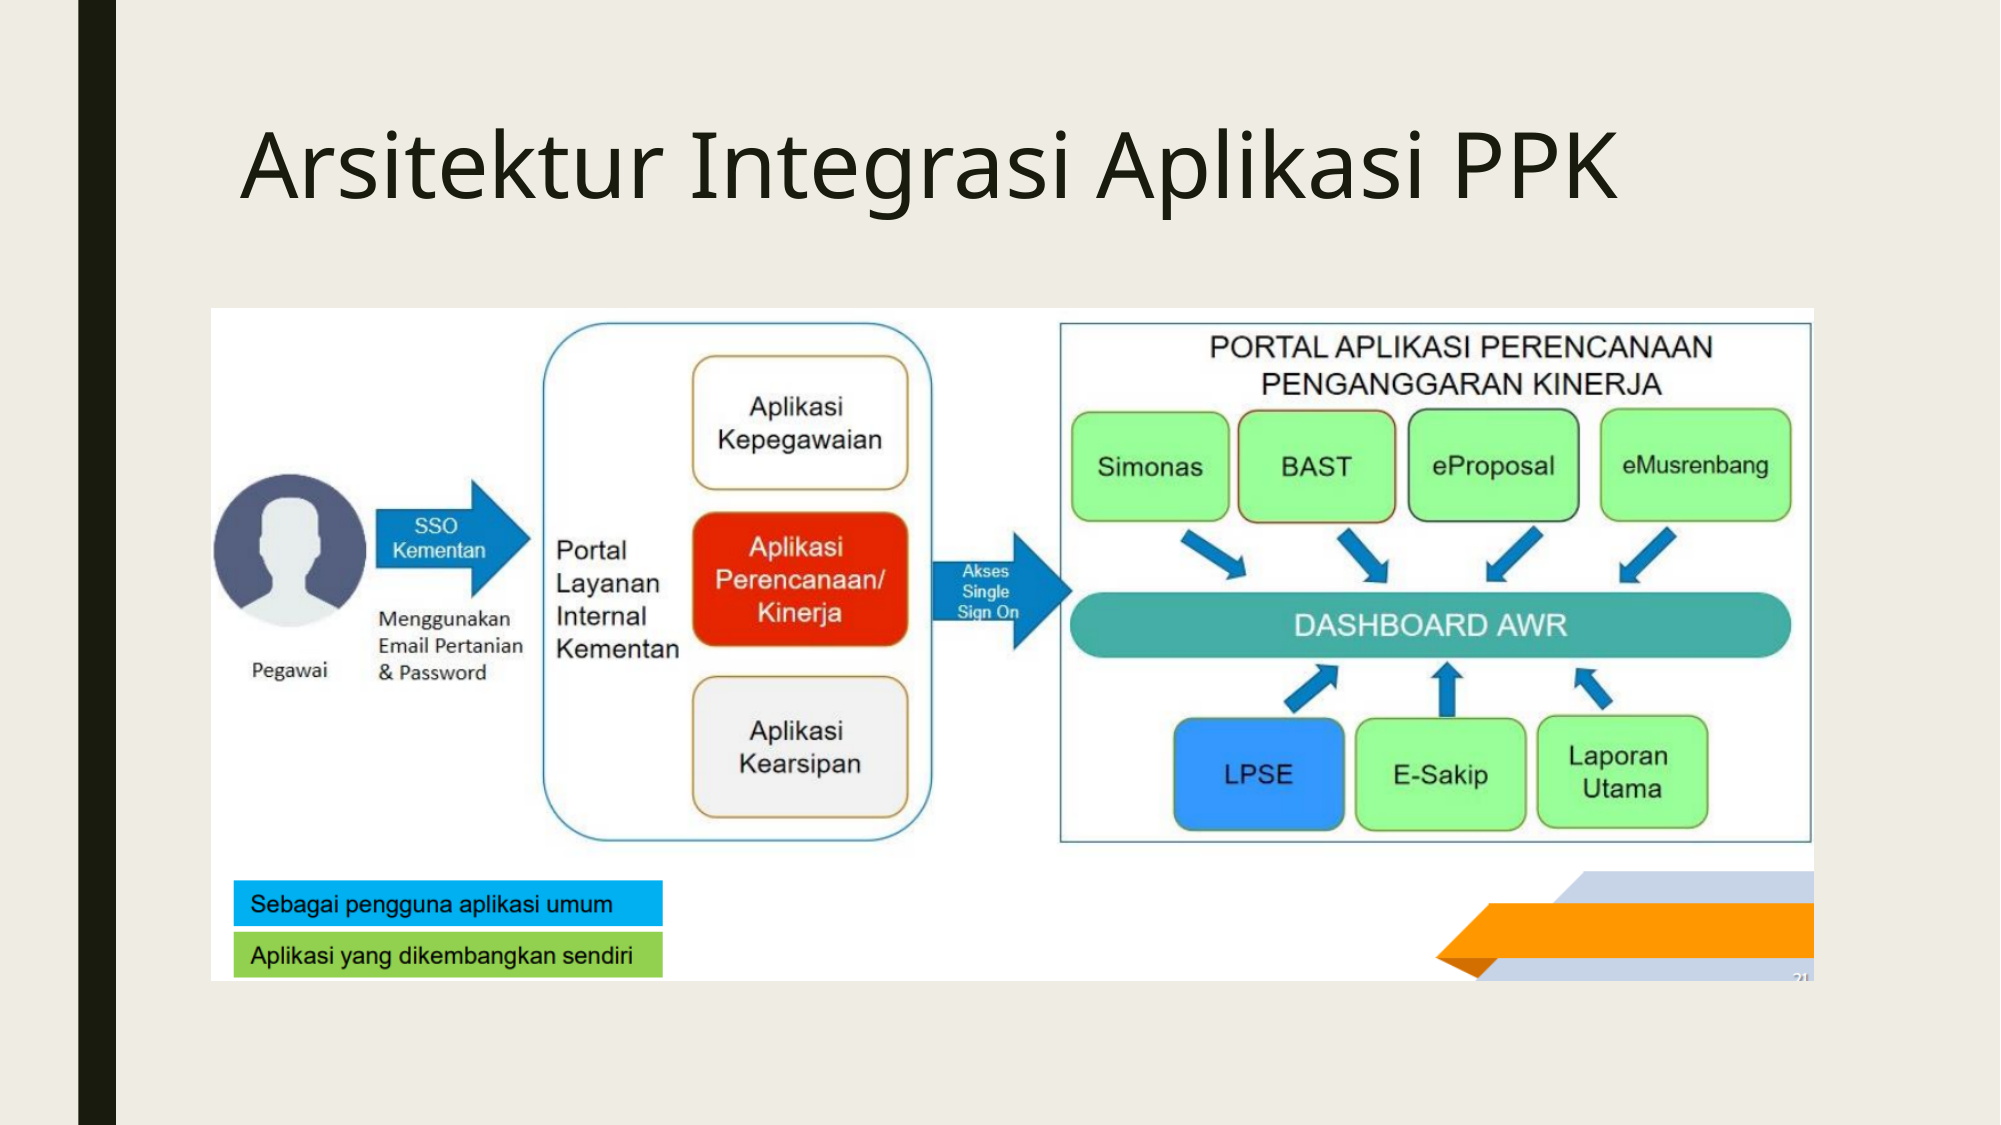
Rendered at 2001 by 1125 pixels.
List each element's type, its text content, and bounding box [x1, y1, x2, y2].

title Arsitektur Integrasi Aplikasi PPK [225, 112, 1800, 308]
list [211, 308, 1814, 981]
